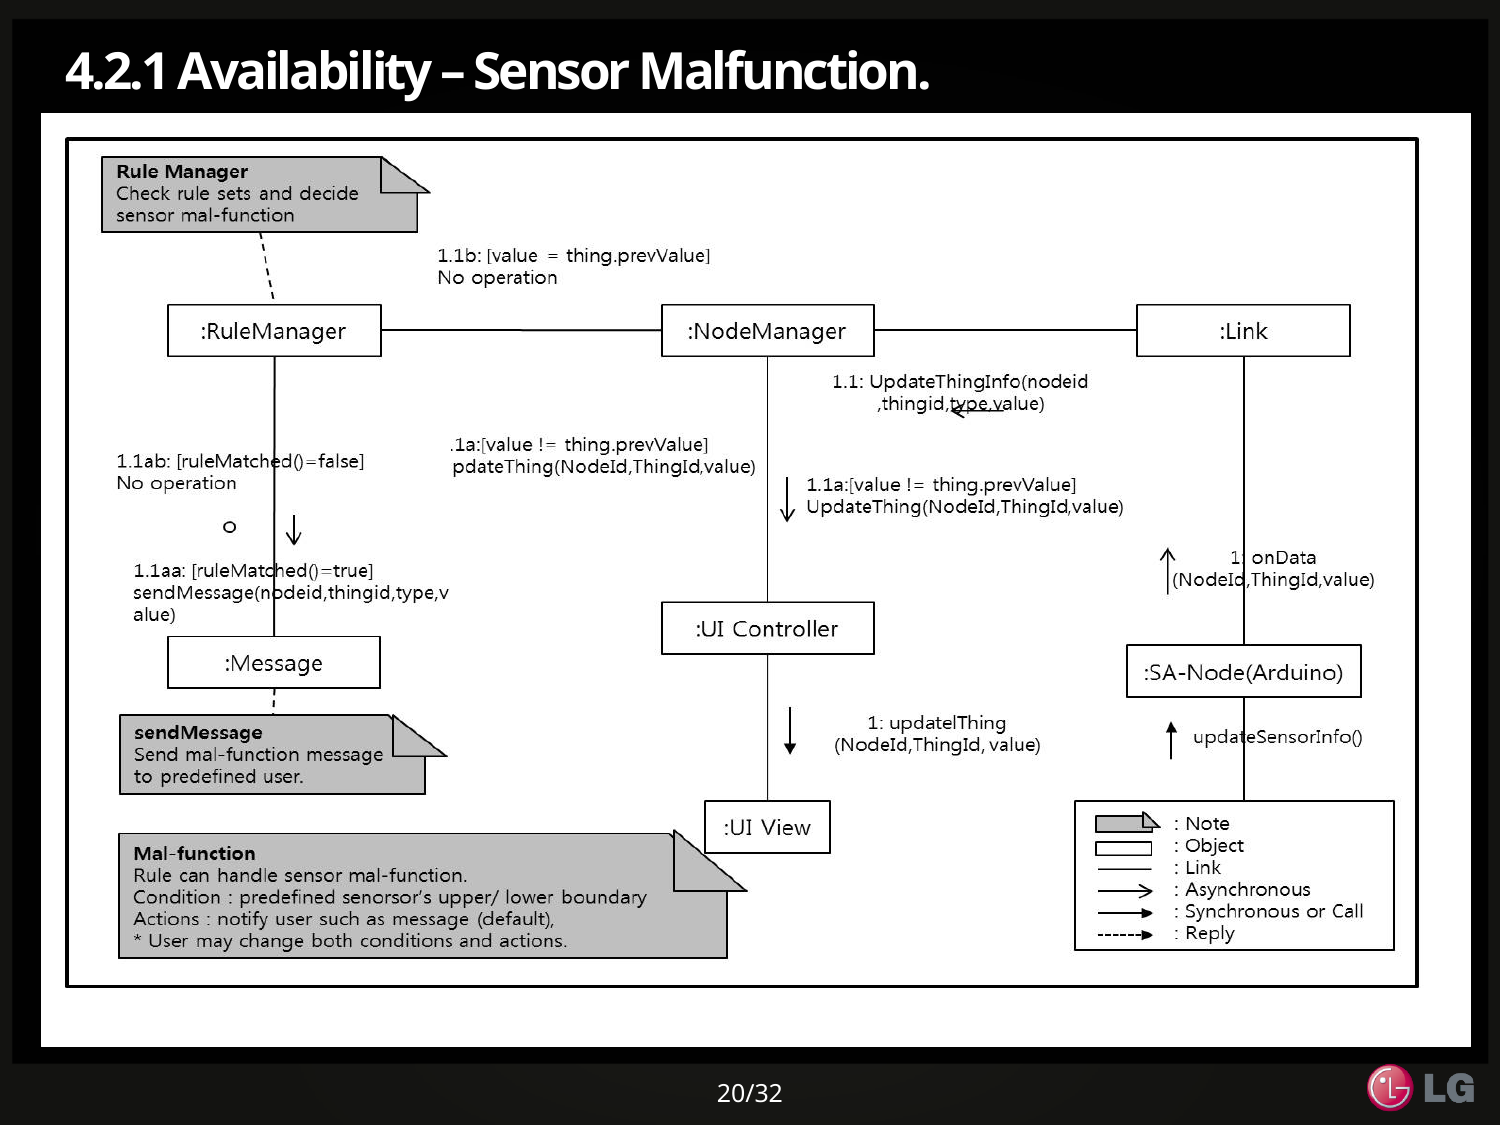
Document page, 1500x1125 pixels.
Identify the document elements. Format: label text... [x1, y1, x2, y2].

picture [0, 0, 1500, 1125]
text_box [39, 111, 1473, 1049]
slide_number 20/32 [575, 1064, 925, 1125]
title 4.2.1 Availability – Sensor Malfunction. [50, 30, 1422, 108]
